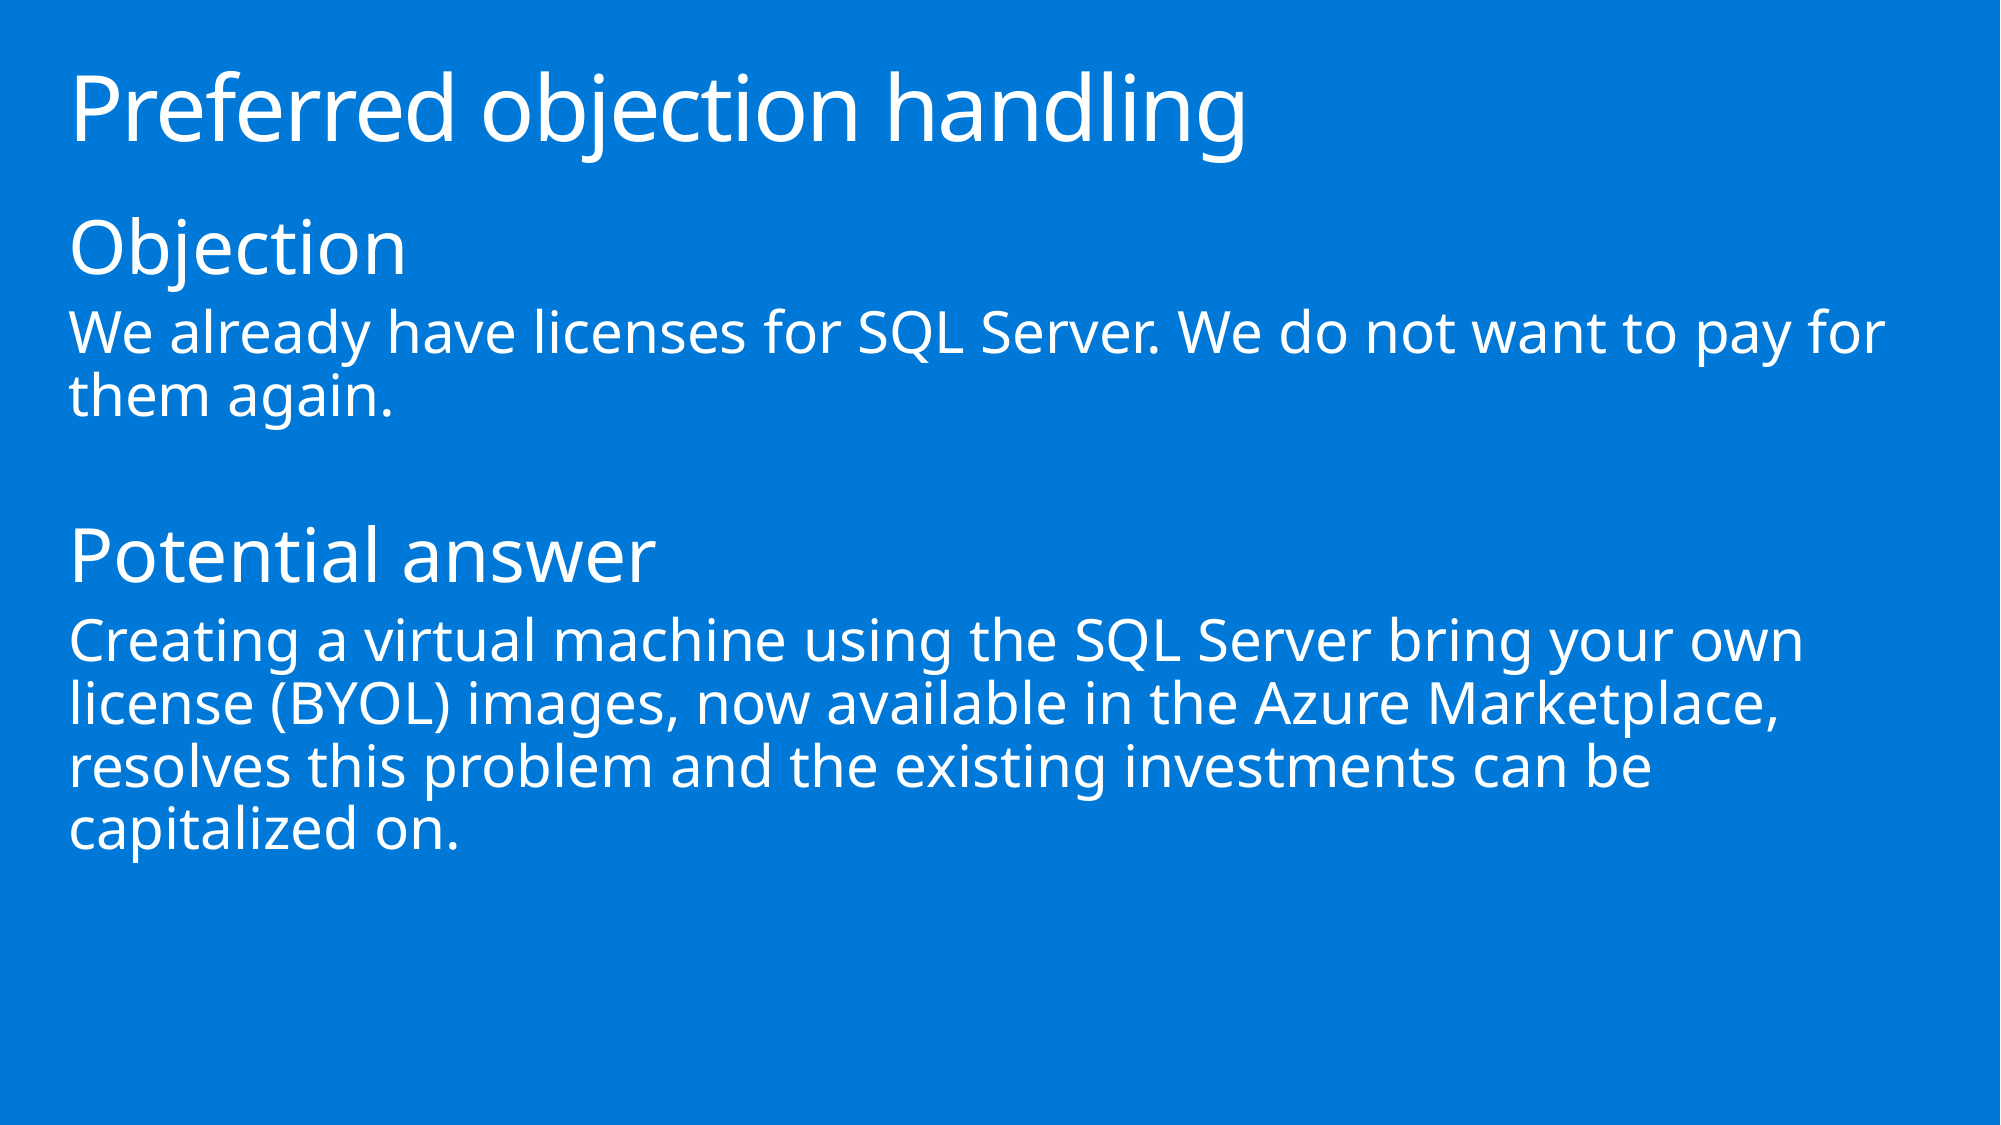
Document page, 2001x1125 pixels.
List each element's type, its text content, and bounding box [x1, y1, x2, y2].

title Preferred objection handling [44, 47, 1957, 196]
list Objection We already have licenses for SQL Server. We do not want to pay for them again. Potential answer Creating a virtual machine using the SQL Server bring your own license (BYOL) images, now available in the Azure Marketplace, resolves this problem and the existing investments can be capitalized on. [44, 195, 1956, 532]
